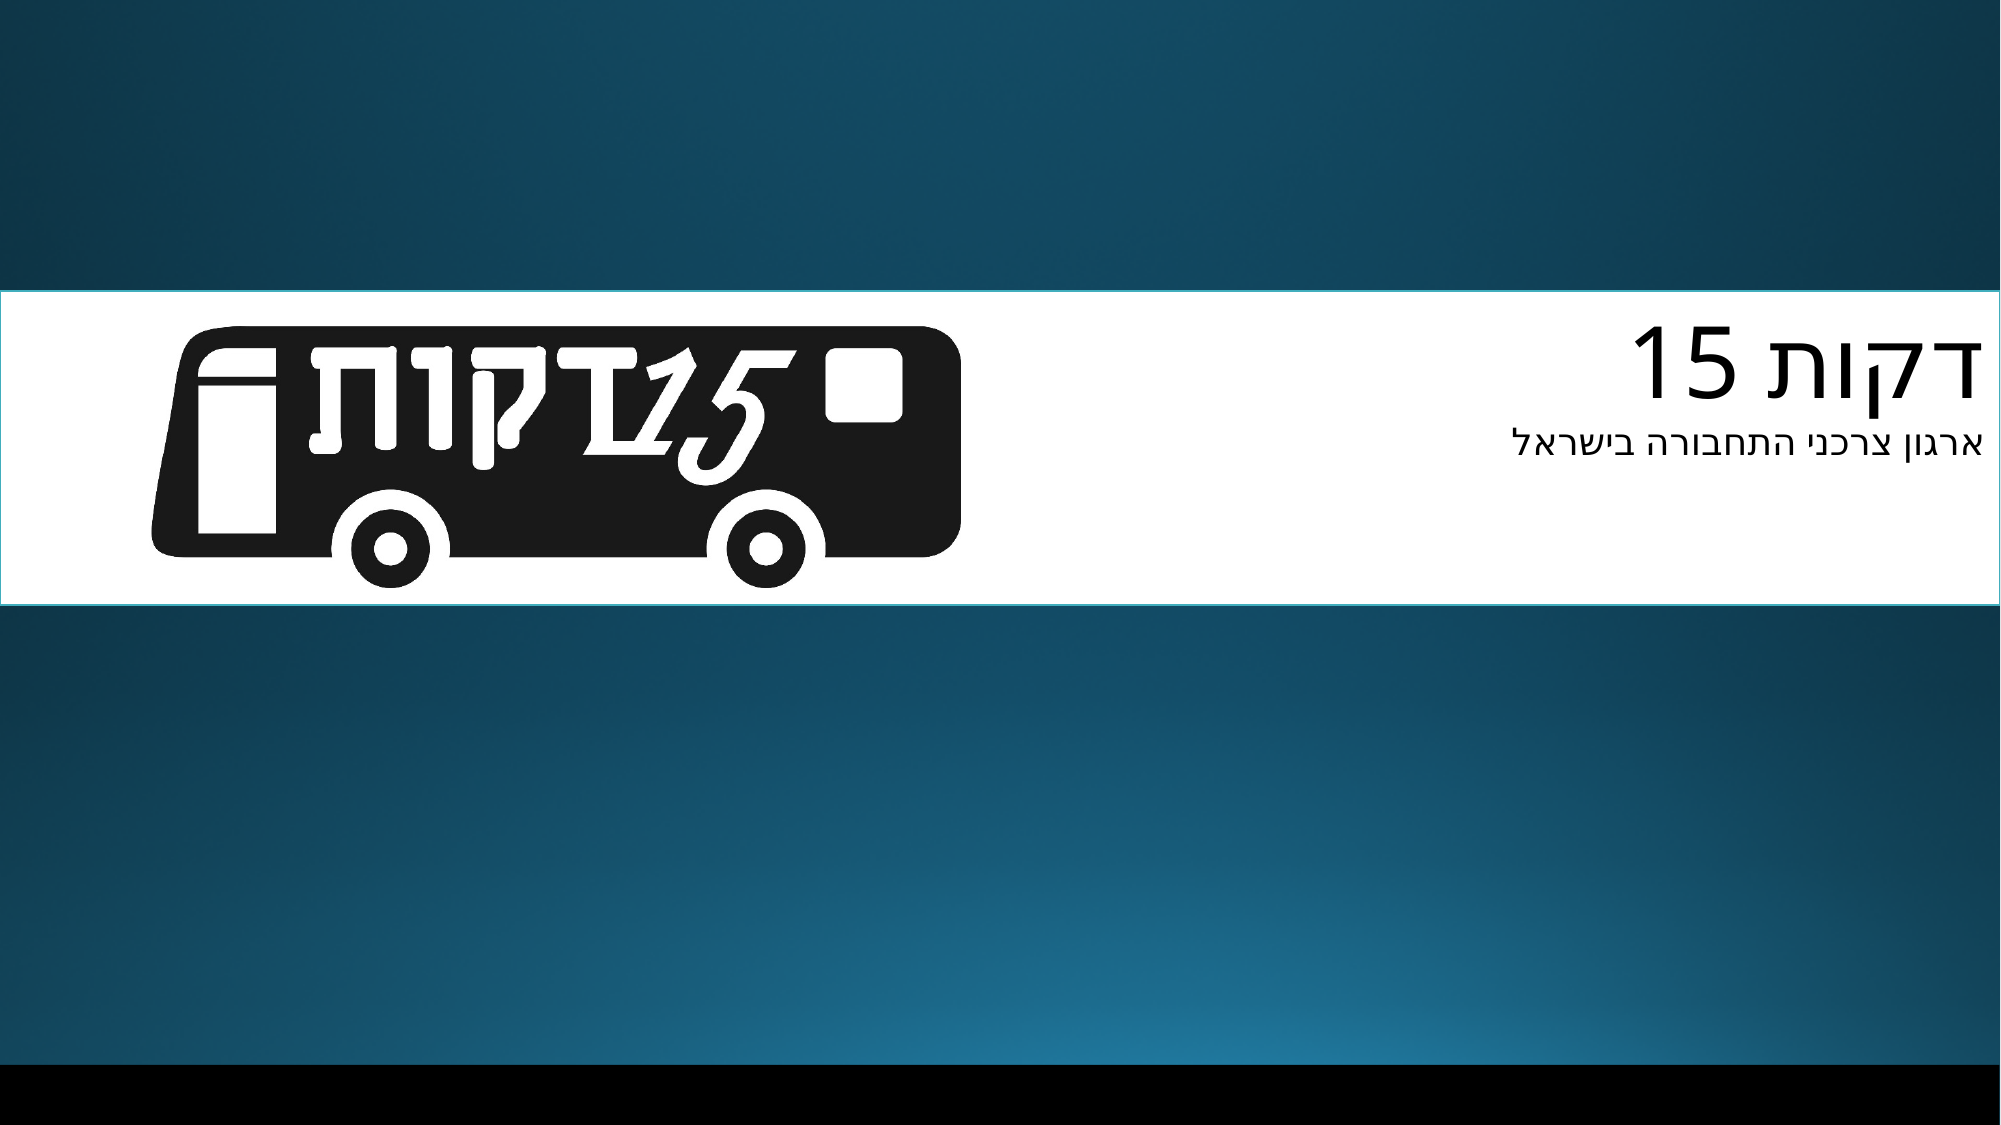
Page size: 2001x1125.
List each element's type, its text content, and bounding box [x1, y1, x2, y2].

text_box 15 דקות ארגון צרכני התחבורה בישראל [0, 290, 2000, 606]
picture [149, 326, 961, 588]
picture [0, 0, 2001, 1125]
